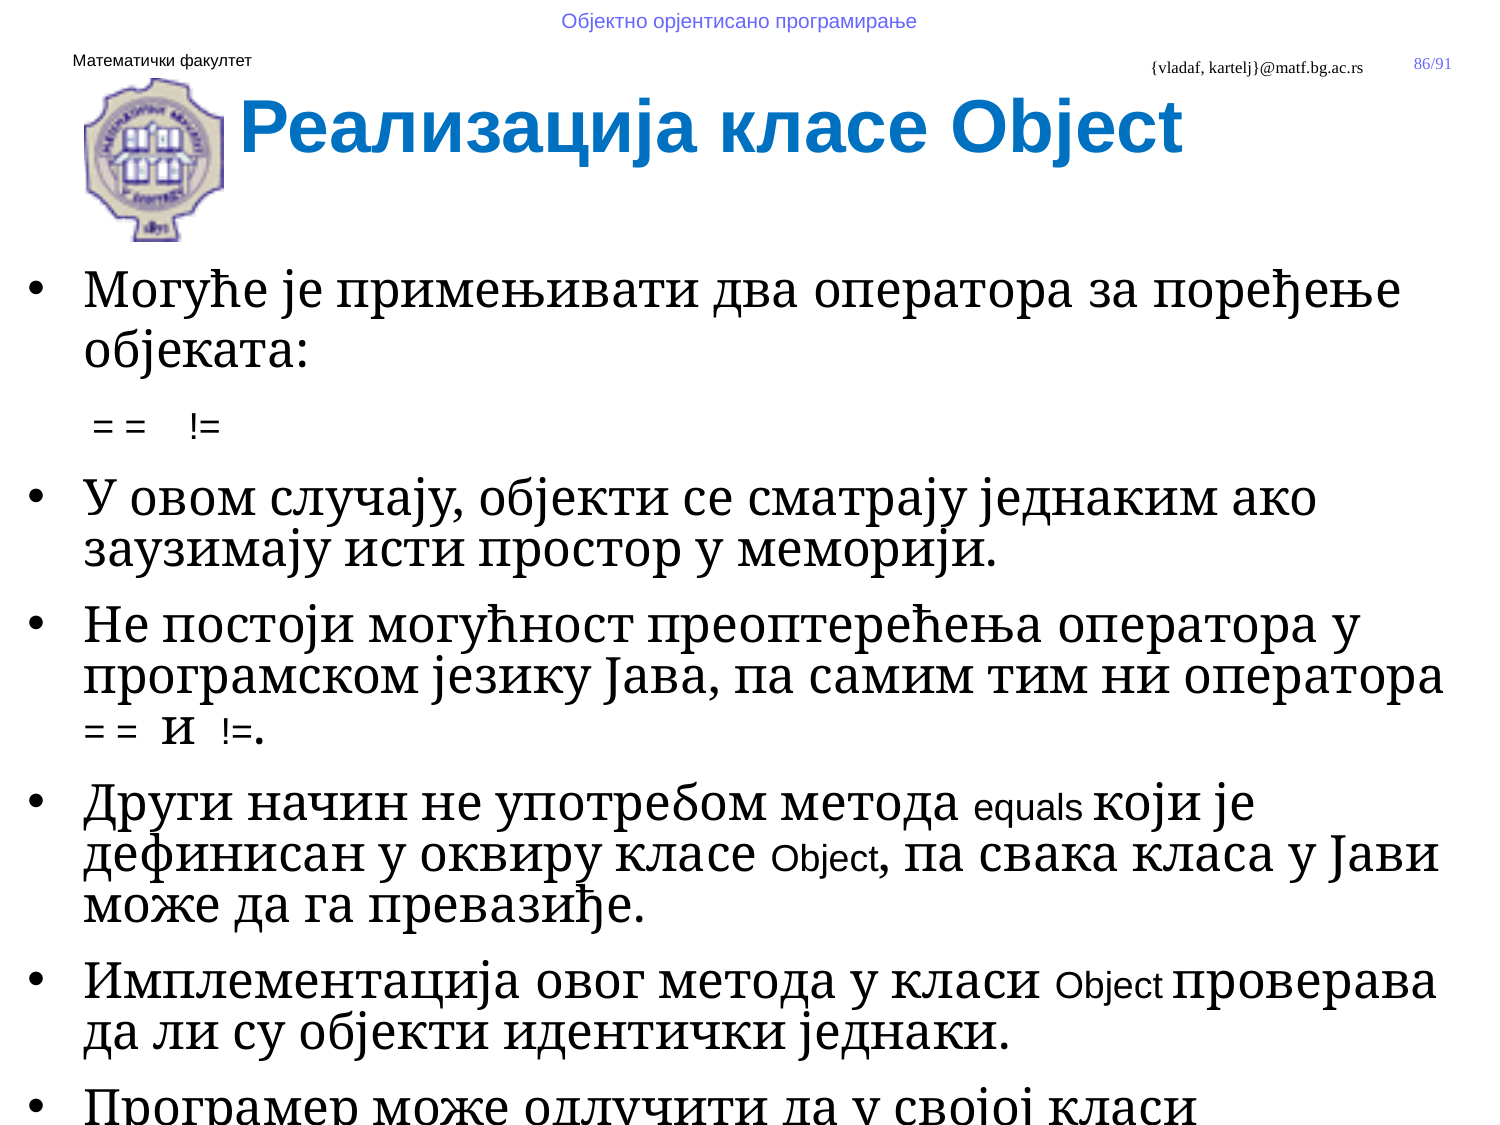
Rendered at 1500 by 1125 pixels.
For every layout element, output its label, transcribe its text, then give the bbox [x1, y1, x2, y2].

text_box Могуће је примењивати два оператора за поређење објеката: = = != У овом случају, објекти се сматрају једнаким ако заузимају исти простор у меморији. Не постоји могућност преоптерећења оператора у програмском језику Јава, па самим тим ни оператора = = и !=. Други начин не употребом метода equals који је дефинисан у оквиру класе Object, па свака класа у Јави може да га превазиђе. Имплементација овог метода у класи Object проверава да ли су објекти идентички једнаки. Програмер може одлучити да у својој класи превазиђе овај метод нпр. тако да враће true нпр. када су садржаји свих поља исти. [12, 249, 1488, 1125]
text_box Реализација класе Object [224, 69, 1500, 213]
picture [84, 78, 224, 242]
